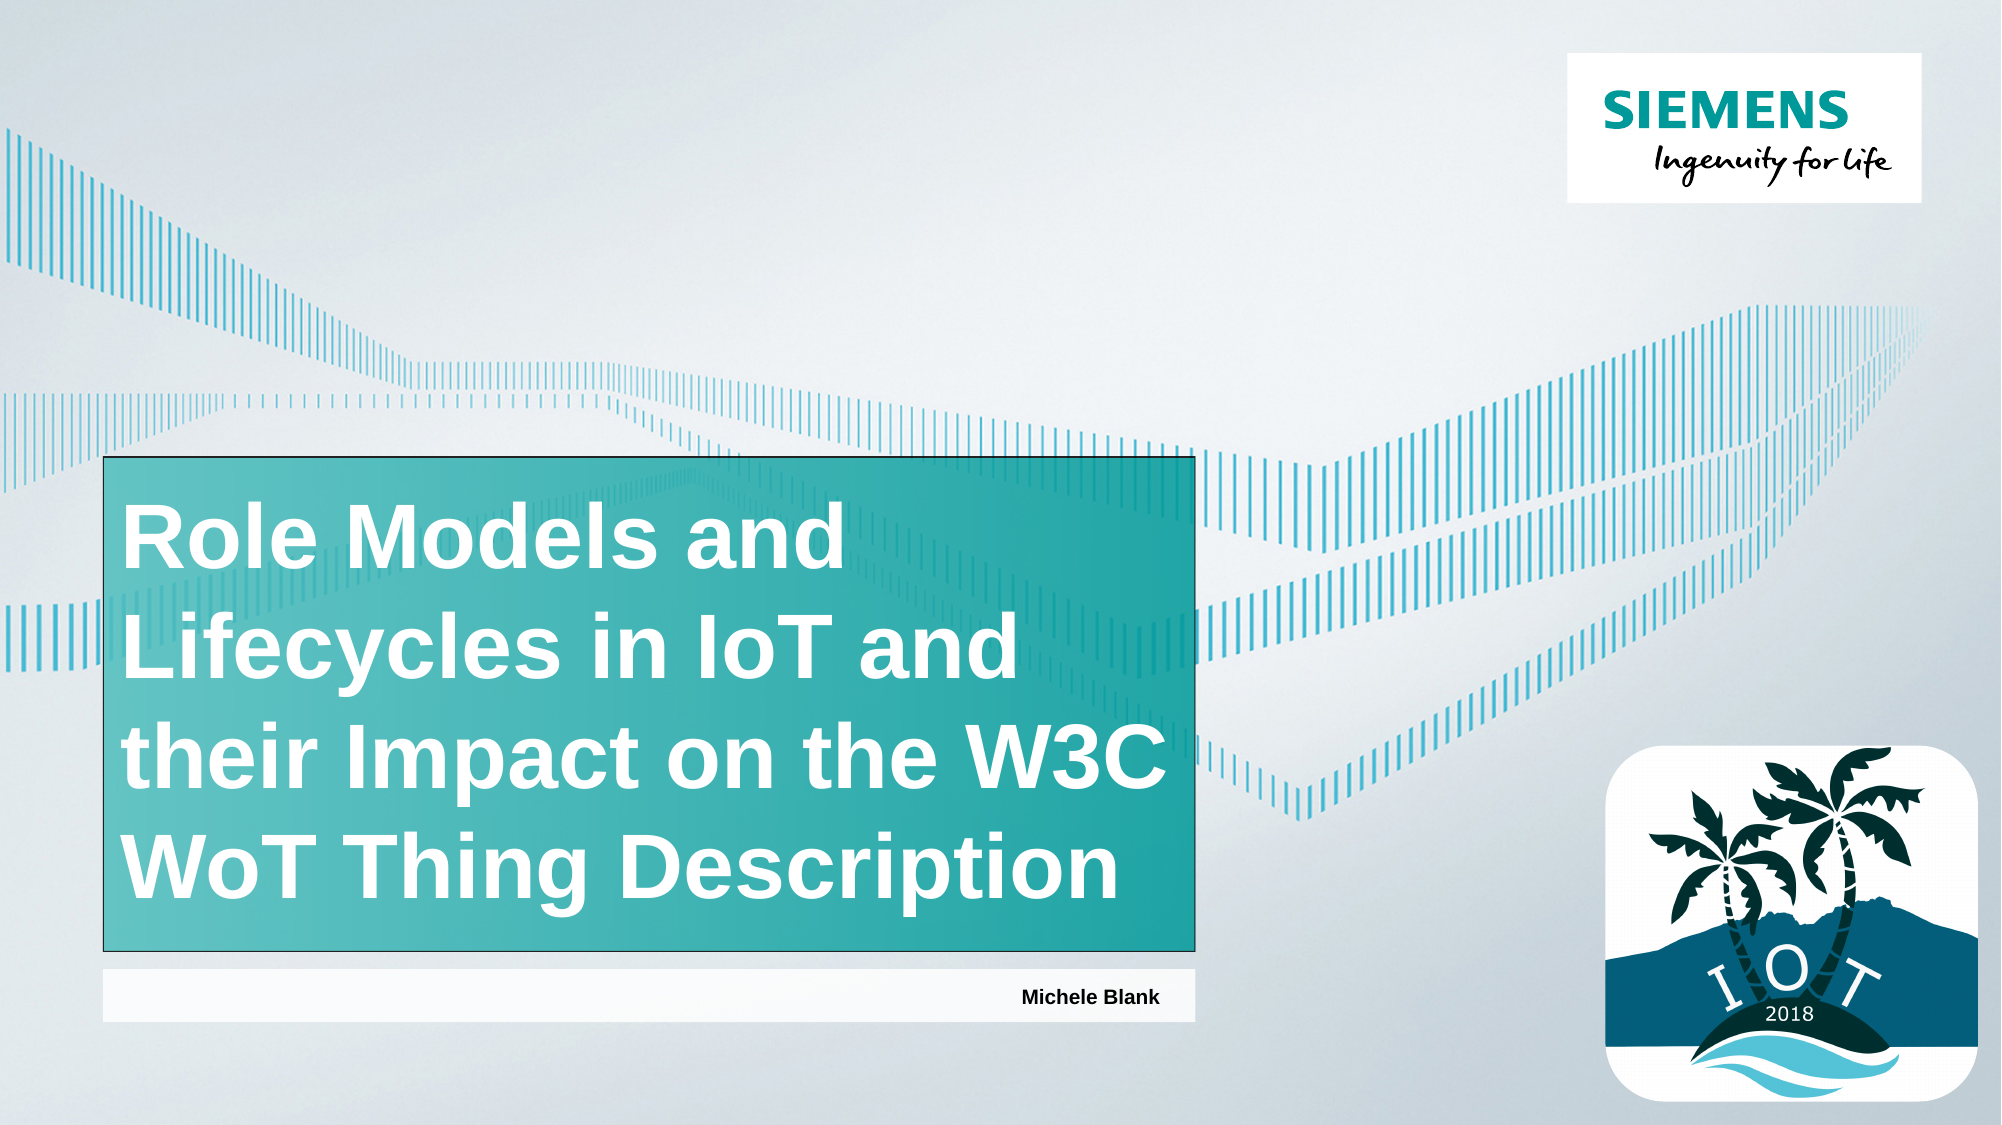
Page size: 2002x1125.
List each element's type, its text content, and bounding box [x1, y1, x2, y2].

title Role Models and Lifecycles in IoT and their Impact on the W3C WoT Thing Description [102, 456, 1196, 953]
picture [0, 0, 2001, 1125]
list Michele Blank [102, 968, 1196, 1023]
